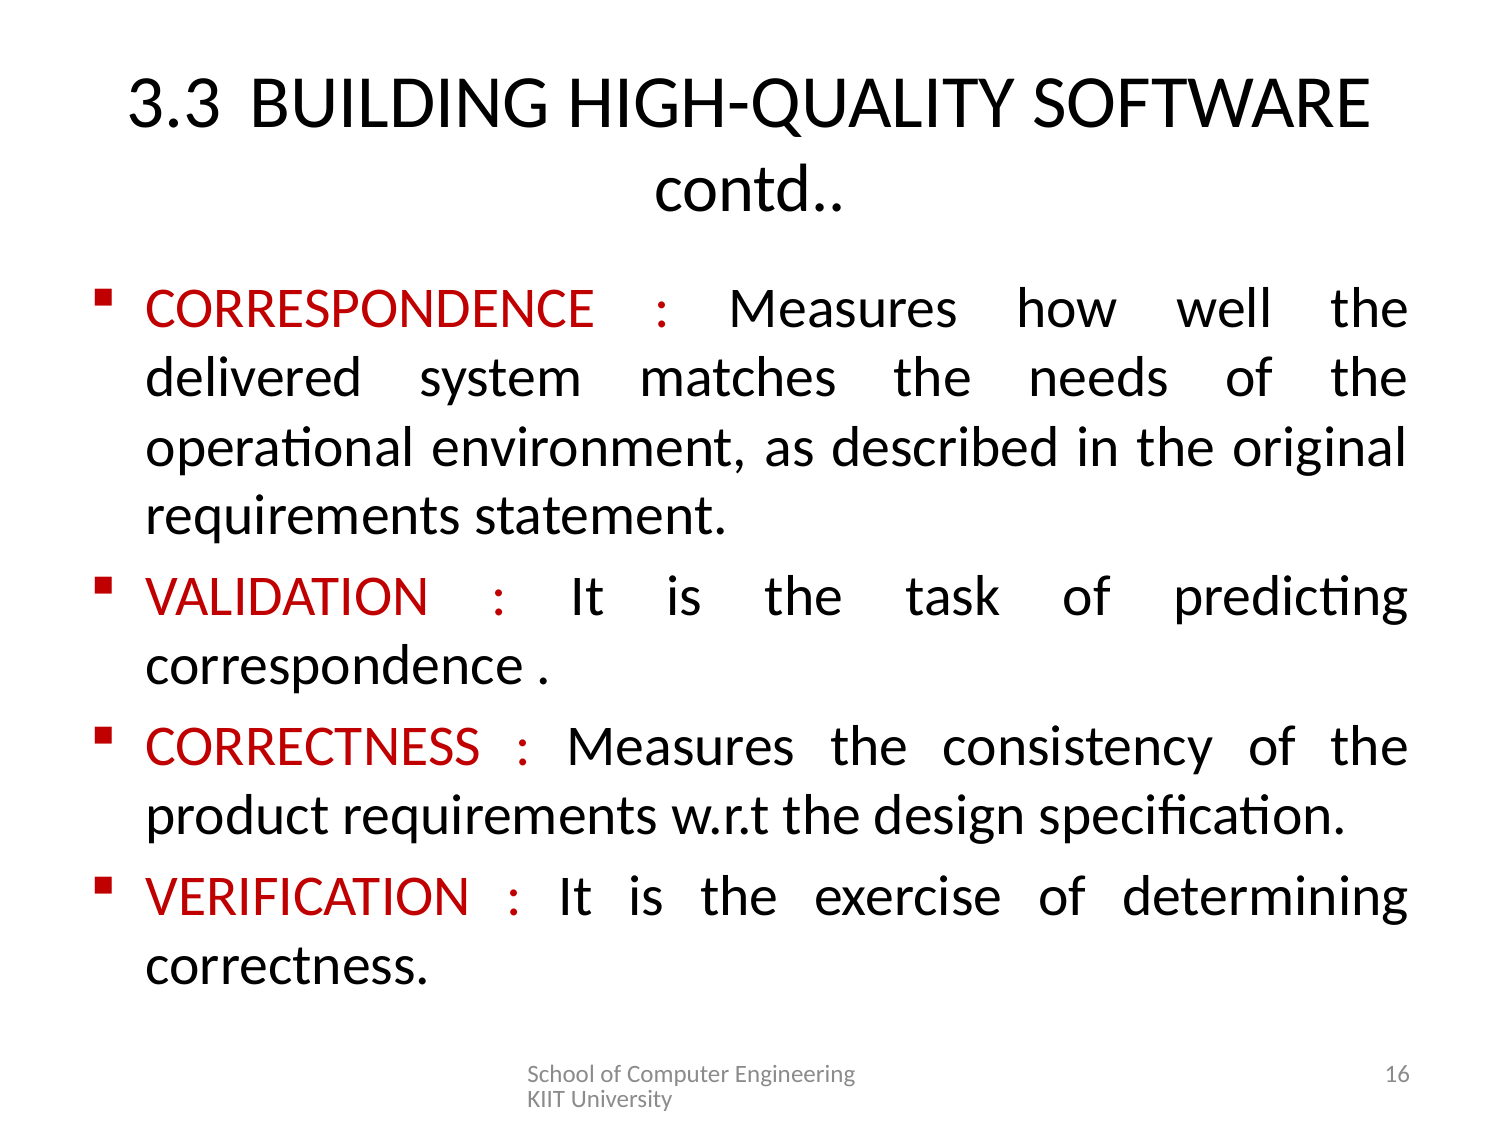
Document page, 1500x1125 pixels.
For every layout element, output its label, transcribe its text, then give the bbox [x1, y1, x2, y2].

footer School of Computer Engineering KIIT University [512, 1042, 988, 1103]
title 3.3 BUILDING HIGH-QUALITY SOFTWARE contd.. [75, 45, 1425, 233]
slide_number 16 [1074, 1042, 1425, 1103]
list CORRESPONDENCE : Measures how well the delivered system matches the needs of the operational environment, as described in the original requirements statement. VALIDATION : It is the task of predicting correspondence . CORRECTNESS : Measures the consistency of the product requirements w.r.t the design specification. VERIFICATION : It is the exercise of determining correctness. [75, 262, 1425, 1005]
